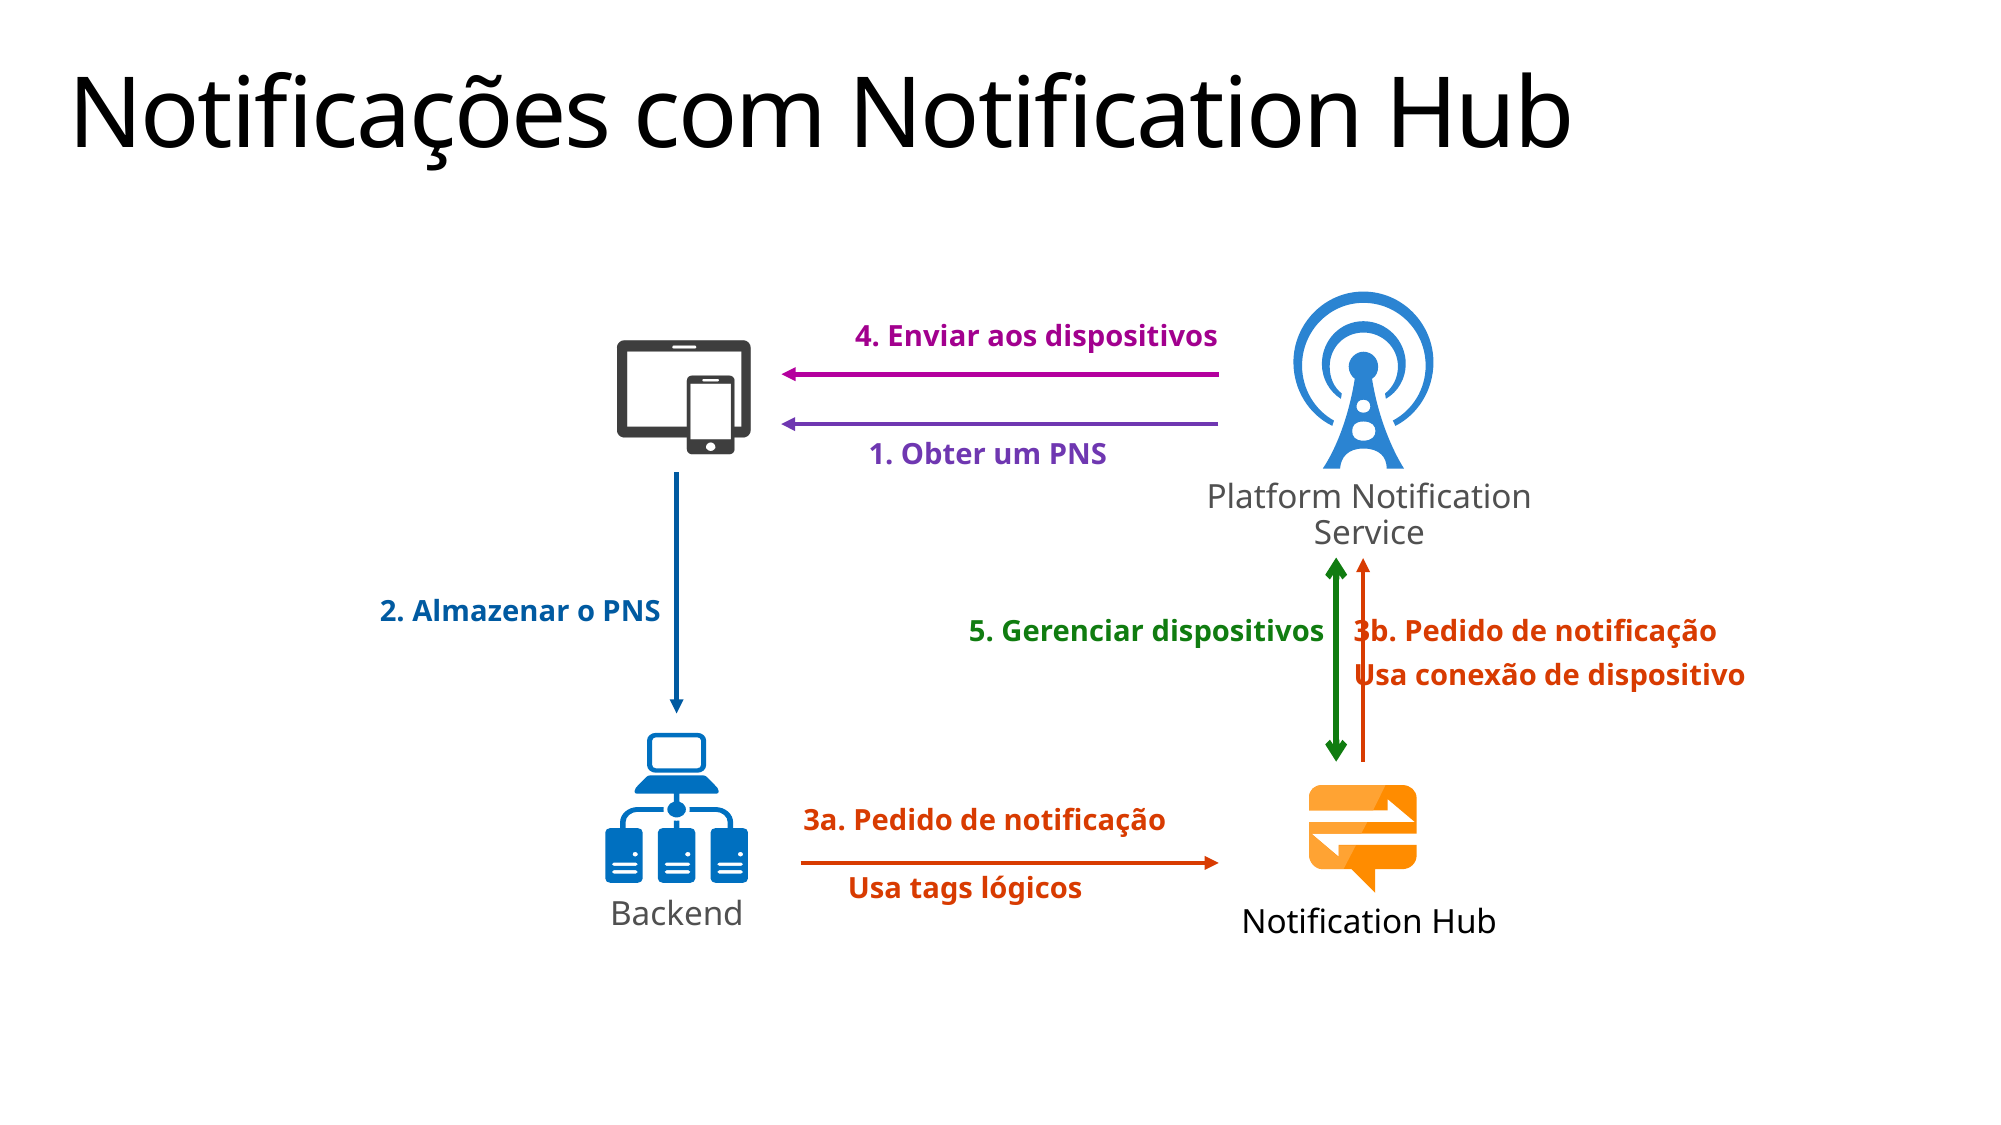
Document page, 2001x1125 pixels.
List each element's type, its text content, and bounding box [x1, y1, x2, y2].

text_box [584, 732, 771, 964]
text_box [370, 472, 677, 714]
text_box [800, 789, 1219, 938]
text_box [966, 557, 1337, 762]
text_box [1161, 291, 1578, 580]
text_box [781, 305, 1221, 387]
title Notificações com Notification Hub [44, 47, 1957, 196]
picture [586, 324, 768, 474]
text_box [1353, 557, 1746, 762]
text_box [1213, 784, 1526, 950]
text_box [780, 423, 1219, 505]
